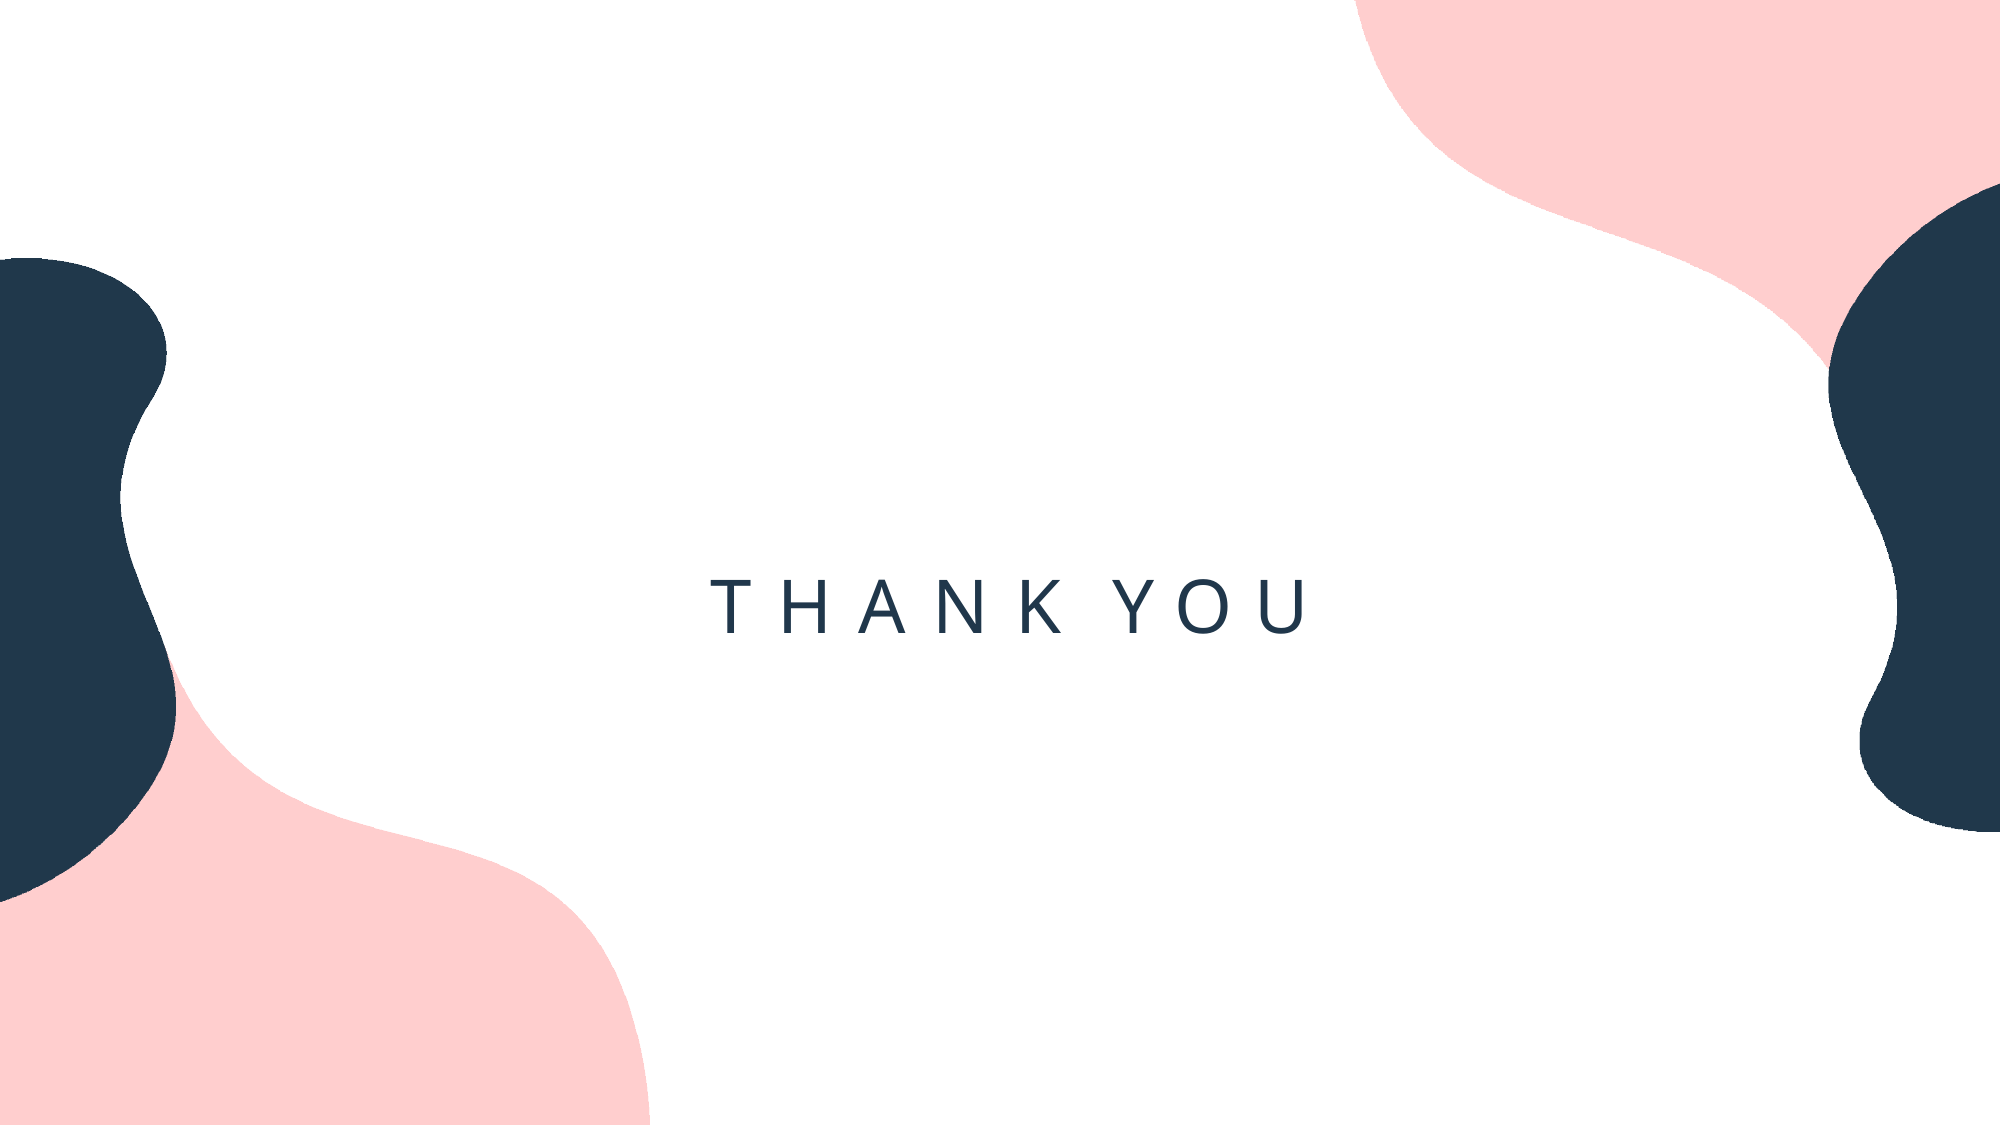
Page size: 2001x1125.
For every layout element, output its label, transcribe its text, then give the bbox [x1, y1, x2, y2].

text_box THANK YOU [708, 556, 1349, 648]
picture [0, 258, 650, 1125]
picture [1354, 0, 2000, 832]
